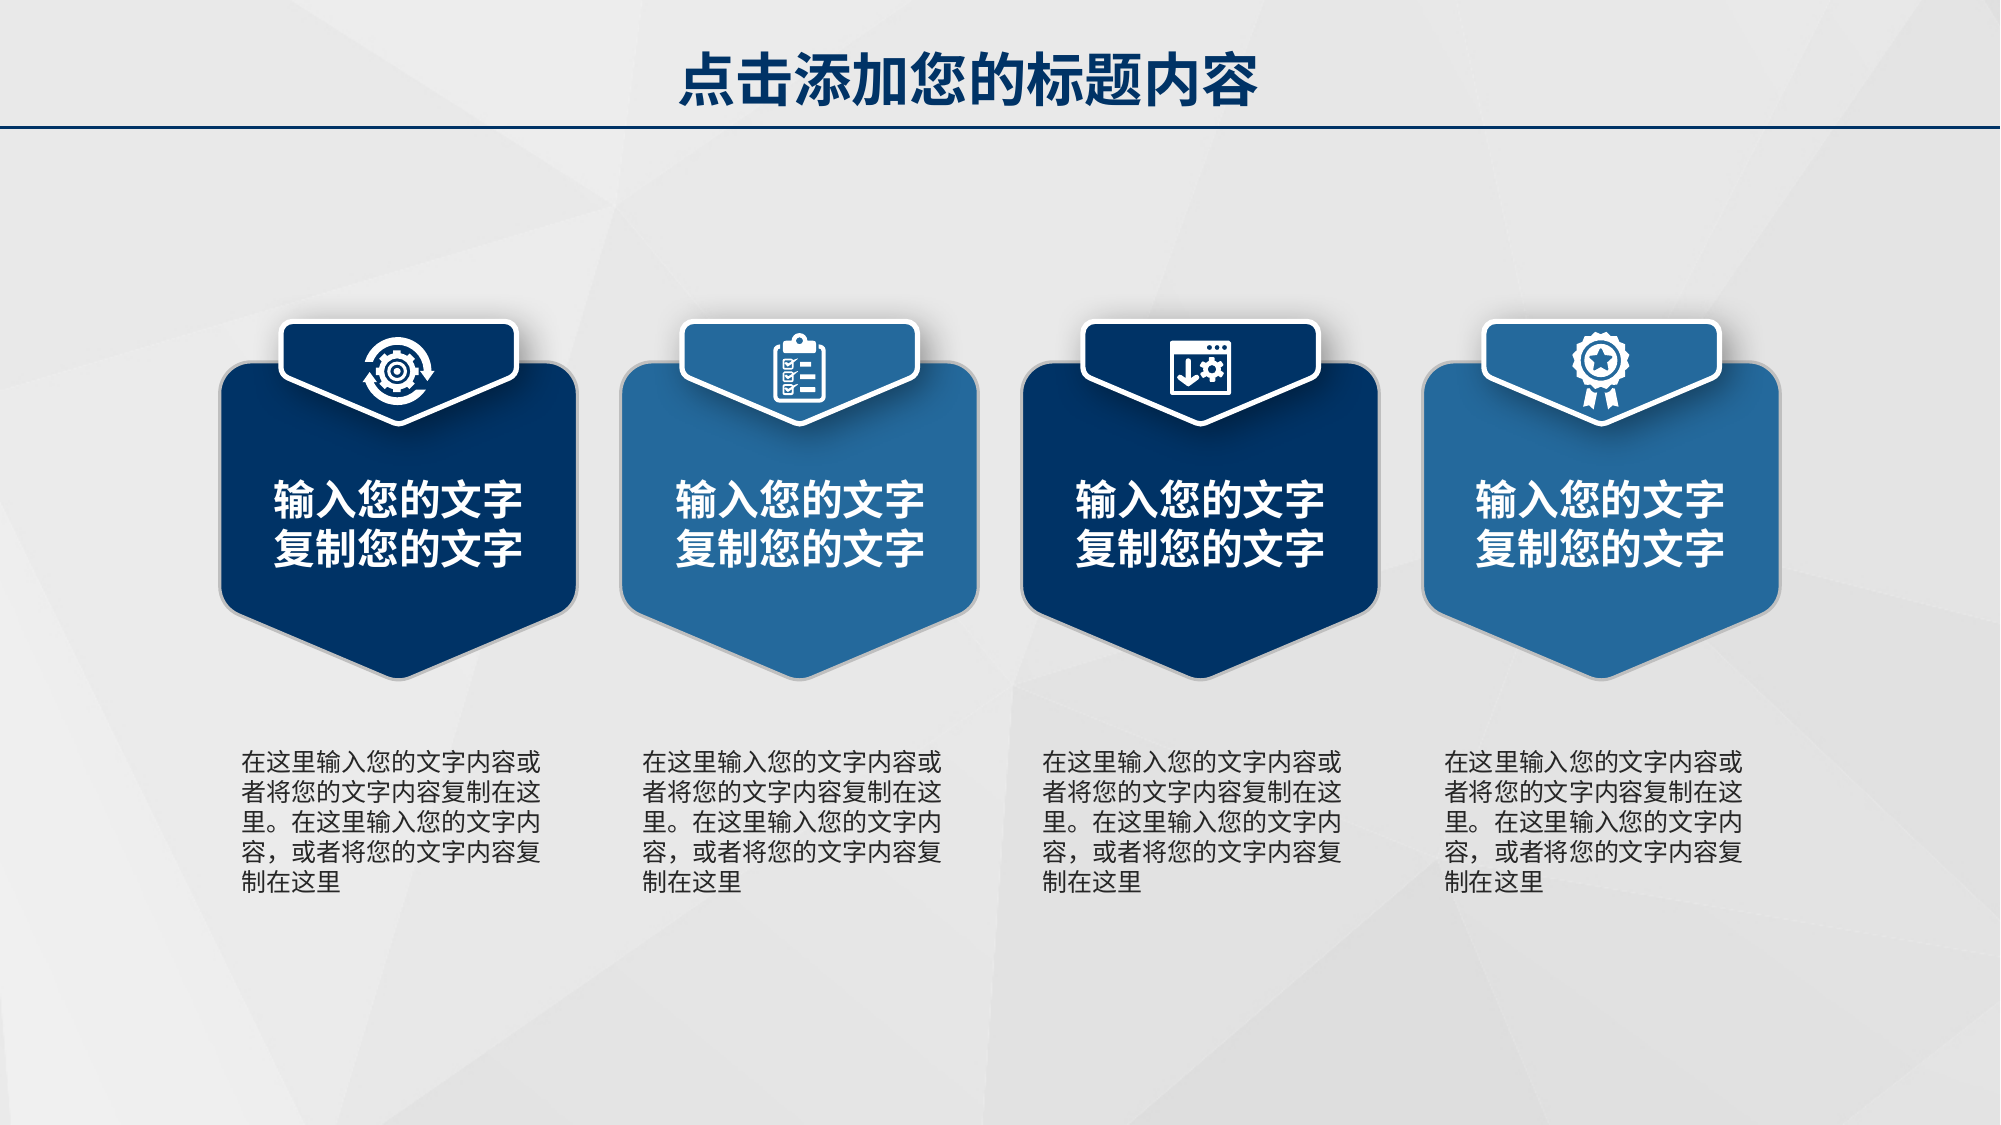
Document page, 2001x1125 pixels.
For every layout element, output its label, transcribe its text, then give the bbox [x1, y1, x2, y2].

text_box 输入您的文字 复制您的文字 [217, 465, 581, 581]
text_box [273, 360, 541, 446]
text_box 添加您 的标题 [1075, 360, 1343, 446]
text_box [619, 581, 980, 681]
text_box [1421, 360, 1782, 465]
picture [0, 0, 2001, 1125]
text_box 在这里输入您的文字内容，或者将您的文字内容复制在这里。在这里输入您的文字内容，或者将您的文字复制在这里，在这里输入您的文字内容，或者将您的文字复制在这里 [1476, 360, 1744, 446]
text_box [218, 581, 579, 681]
text_box 输入您的文字 复制您的文字 [1419, 465, 1783, 581]
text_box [674, 360, 942, 446]
text_box [1020, 581, 1381, 681]
text_box 在这里输入您的文字内容或者将您的文字内容复制在这里。在这里输入您的文字内容，或者将您的文字内容复制在这里 [227, 739, 570, 904]
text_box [362, 336, 435, 406]
text_box [279, 320, 518, 425]
text_box [680, 320, 919, 425]
text_box 在这里输入您的文字内容或者将您的文字内容复制在这里。在这里输入您的文字内容，或者将您的文字内容复制在这里 [1028, 739, 1371, 904]
text_box [772, 332, 827, 404]
text_box 点击添加您的标题内容 [662, 35, 1338, 121]
text_box 在这里输入您的文字内容或者将您的文字内容复制在这里。在这里输入您的文字内容，或者将您的文字内容复制在这里 [627, 739, 971, 904]
text_box [1020, 360, 1381, 465]
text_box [1571, 331, 1630, 410]
text_box 在这里输入您的文字内容或者将您的文字内容复制在这里。在这里输入您的文字内容，或者将您的文字内容复制在这里 [1429, 739, 1773, 904]
text_box [1482, 320, 1721, 425]
text_box [1081, 320, 1320, 425]
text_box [1169, 340, 1231, 395]
text_box [218, 360, 579, 465]
text_box 输入您的文字 复制您的文字 [619, 465, 983, 581]
text_box [1421, 581, 1782, 681]
text_box [619, 360, 980, 465]
text_box 输入您的文字 复制您的文字 [1019, 465, 1383, 581]
